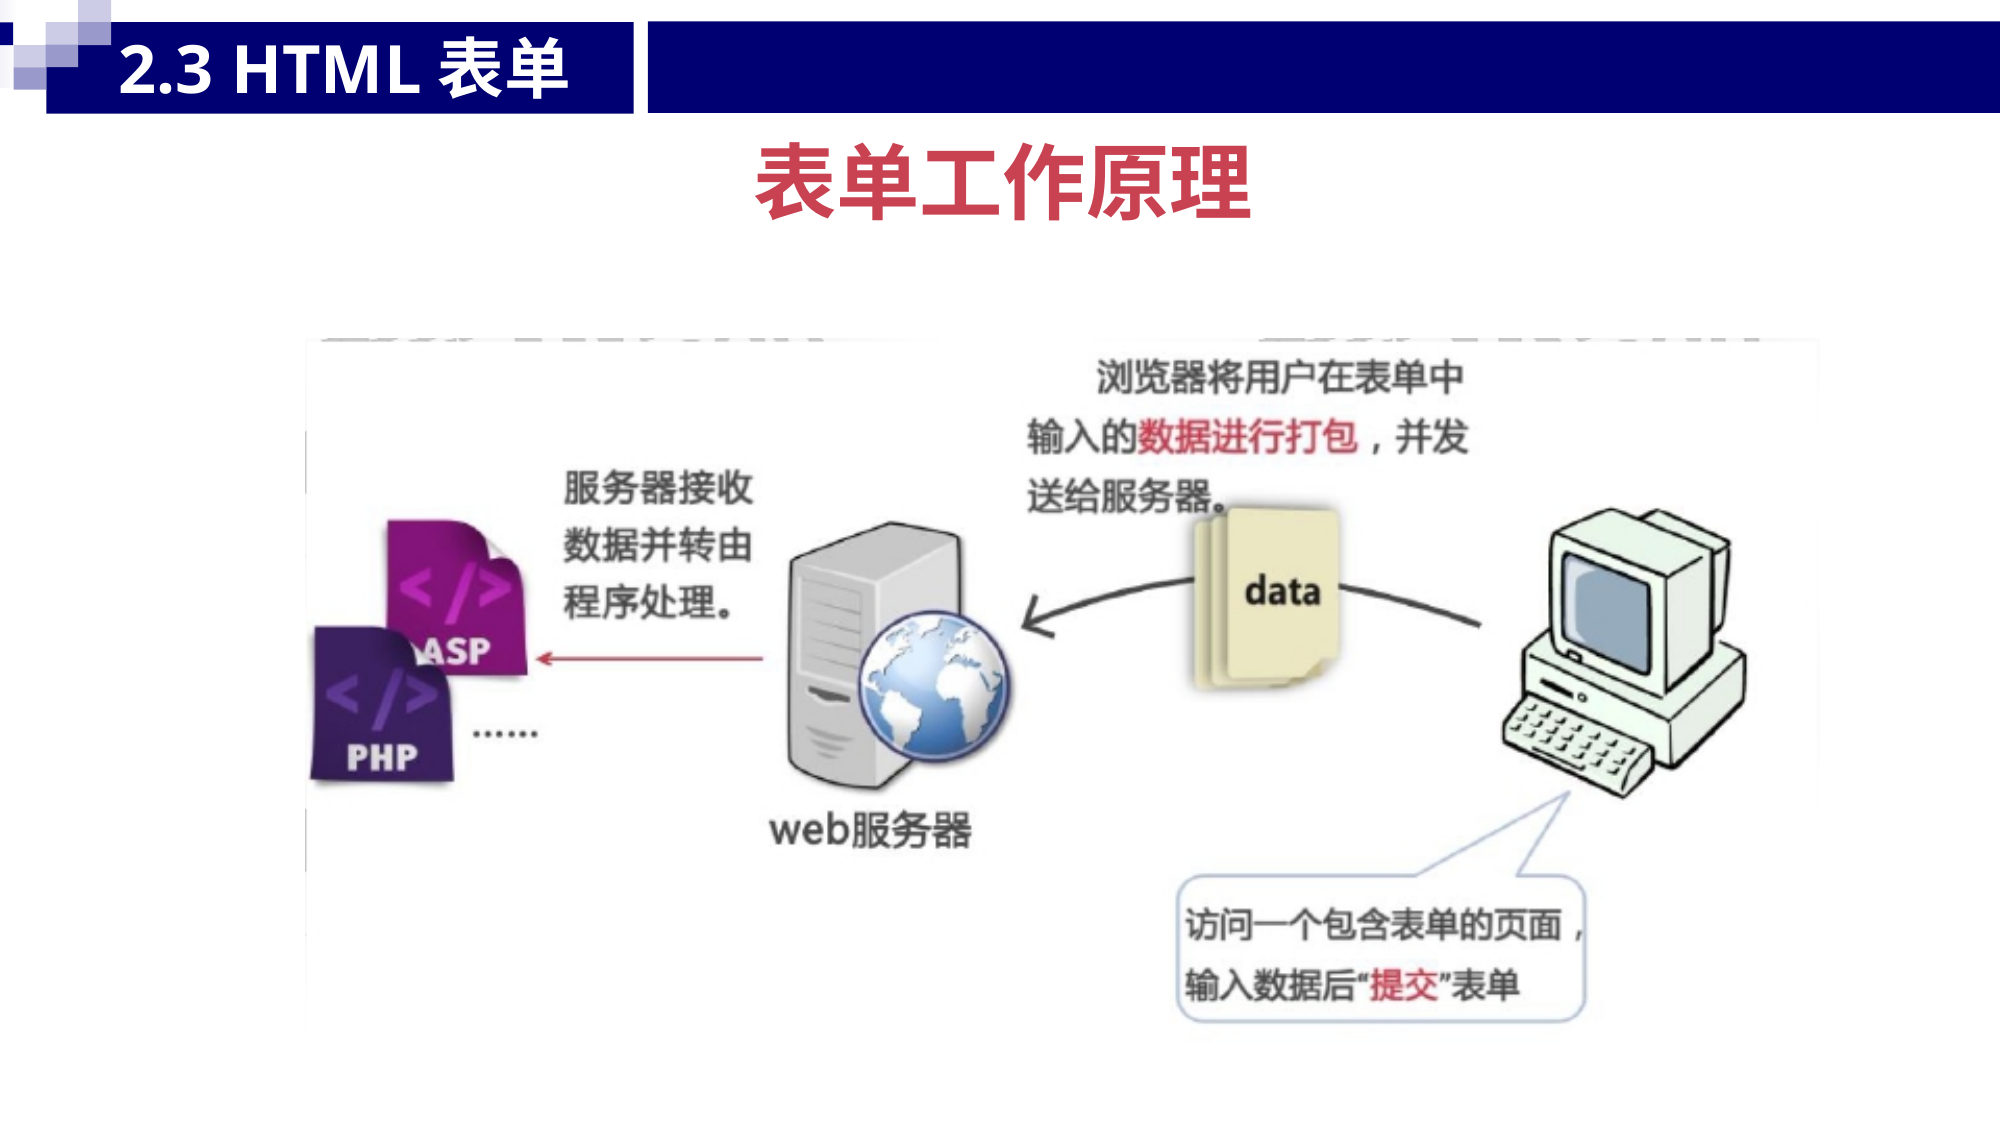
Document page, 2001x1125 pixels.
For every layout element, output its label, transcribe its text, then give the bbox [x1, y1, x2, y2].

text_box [0, 0, 634, 114]
text_box [647, 21, 2000, 113]
picture [305, 338, 1820, 1045]
text_box 表单工作原理 [753, 122, 1253, 238]
